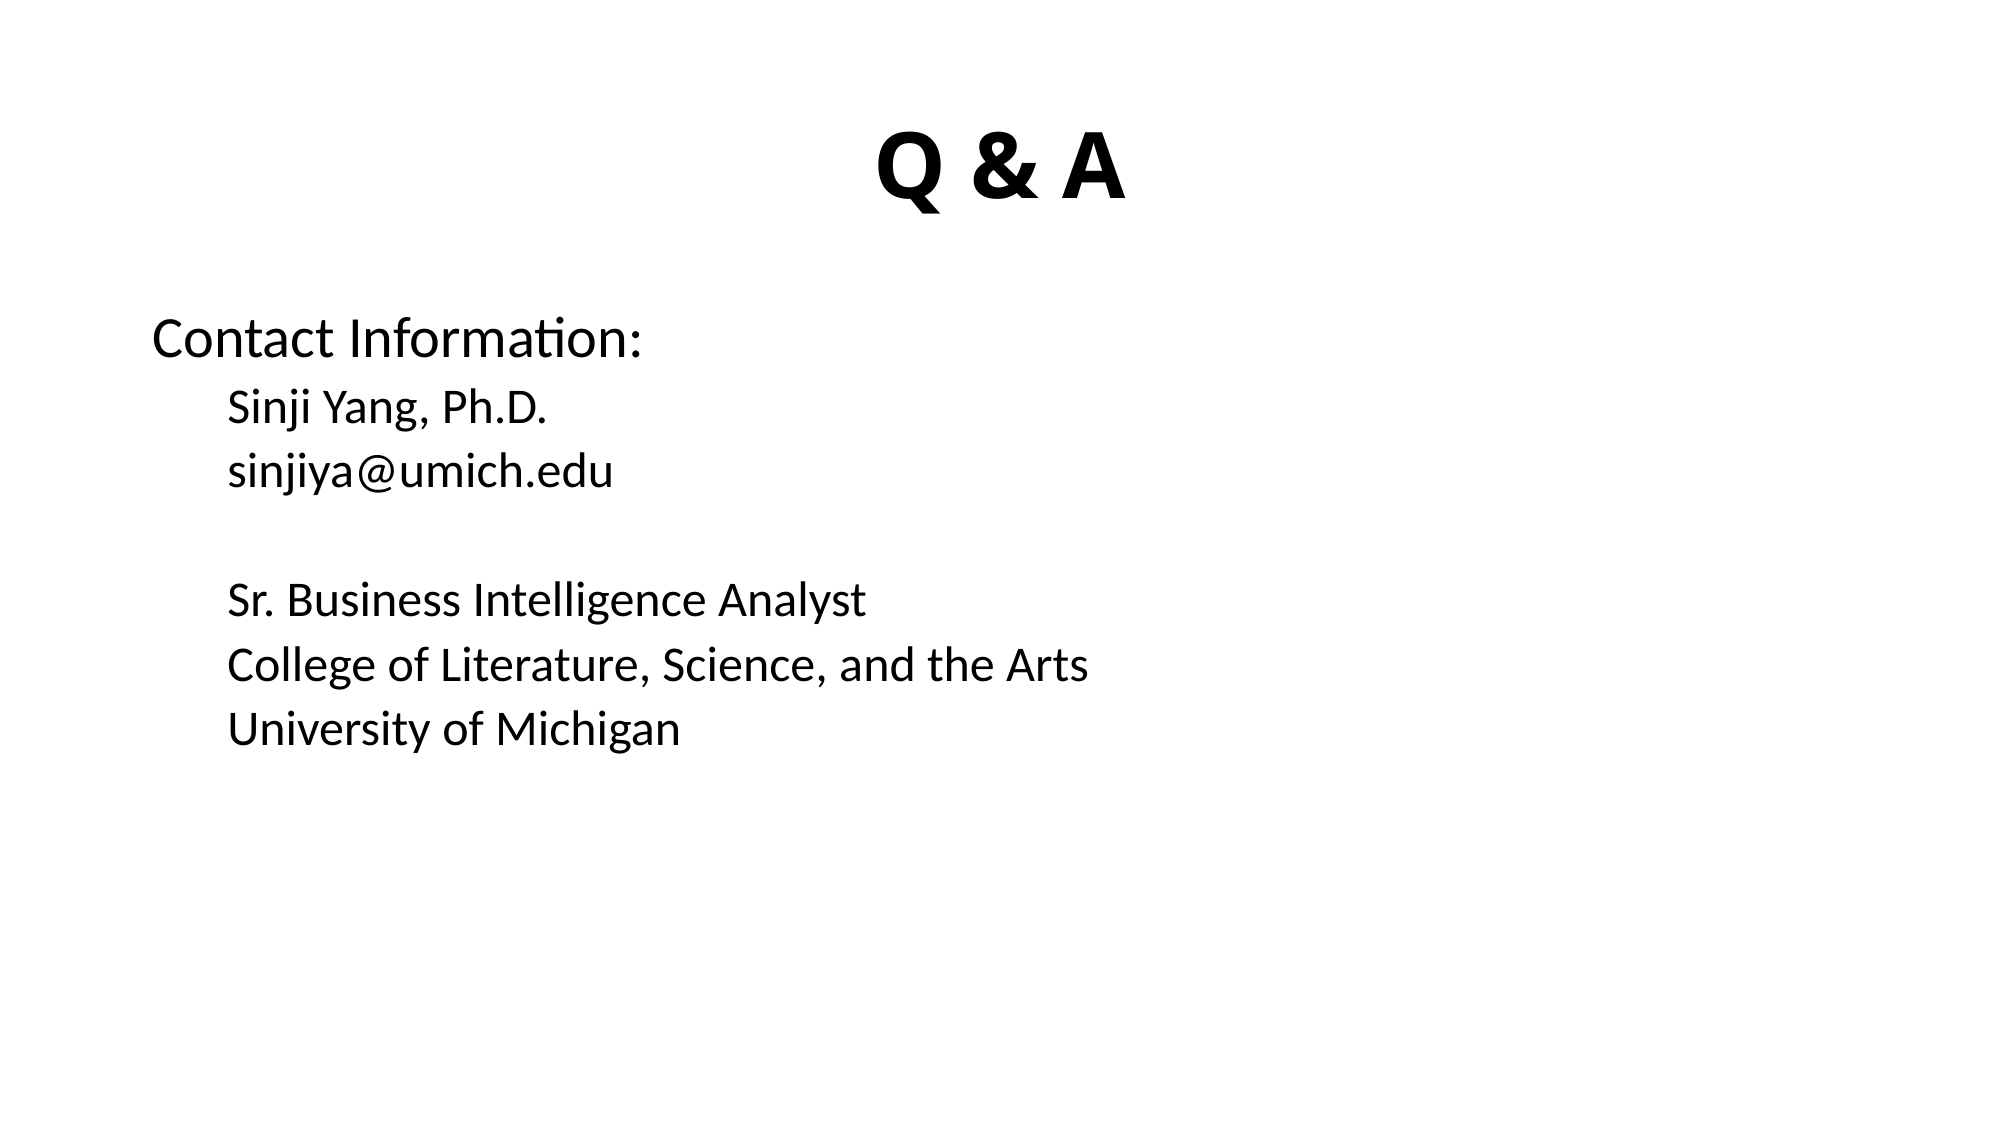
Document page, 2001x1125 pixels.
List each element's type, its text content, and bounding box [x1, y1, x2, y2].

title Q & A [137, 59, 1863, 278]
list Contact Information: Sinji Yang, Ph.D. sinjiya@umich.edu Sr. Business Intelligence Analyst College of Literature, Science, and the Arts University of Michigan [137, 299, 1863, 1014]
